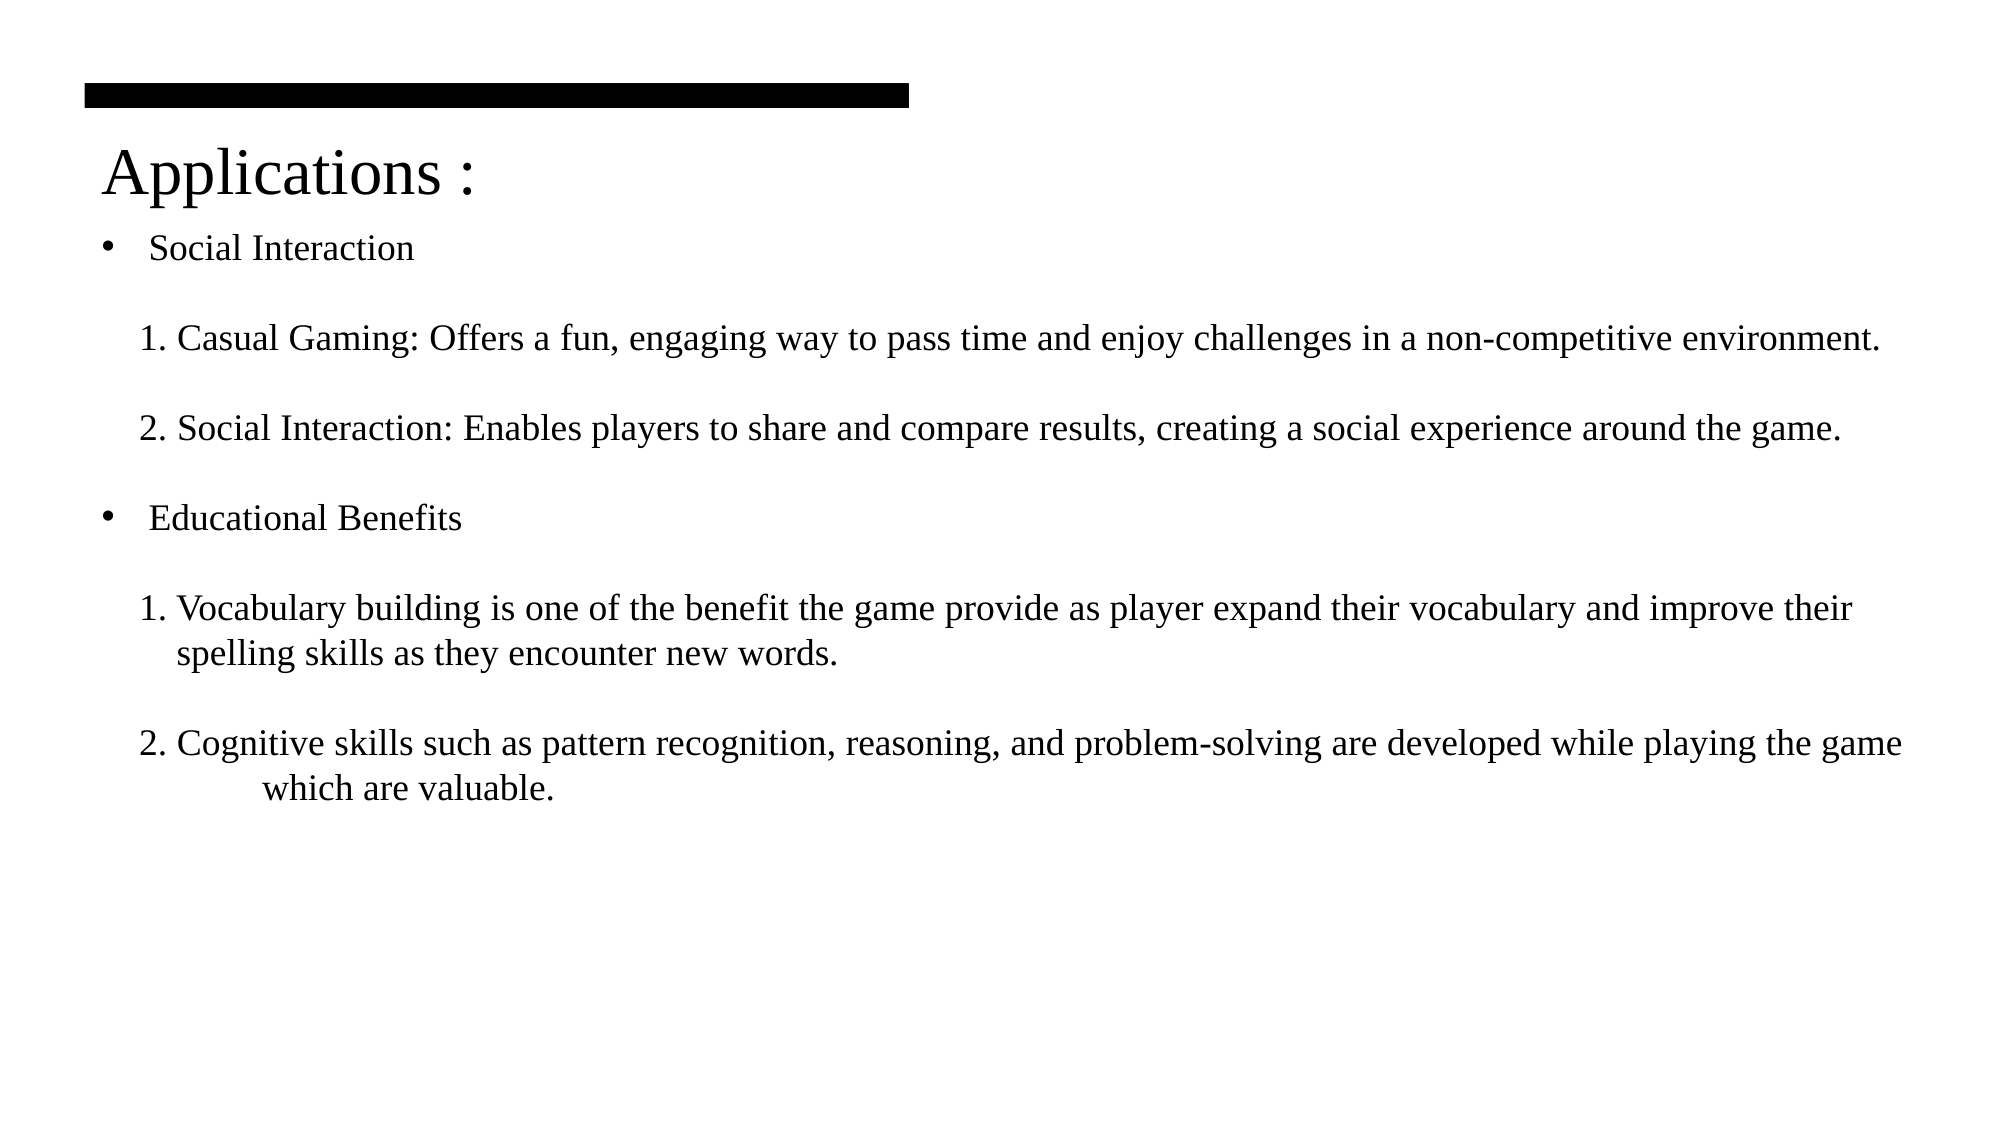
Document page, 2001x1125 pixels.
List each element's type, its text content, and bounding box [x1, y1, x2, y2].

text_box Social Interaction 1. Casual Gaming: Offers a fun, engaging way to pass time and enjoy challenges in a non-competitive environment. 2. Social Interaction: Enables players to share and compare results, creating a social experience around the game. Educational Benefits 1. Vocabulary building is one of the benefit the game provide as player expand their vocabulary and improve their spelling skills as they encounter new words. 2. Cognitive skills such as pattern recognition, reasoning, and problem-solving are developed while playing the game which are valuable. [86, 215, 2000, 906]
text_box Applications : [85, 120, 1358, 215]
